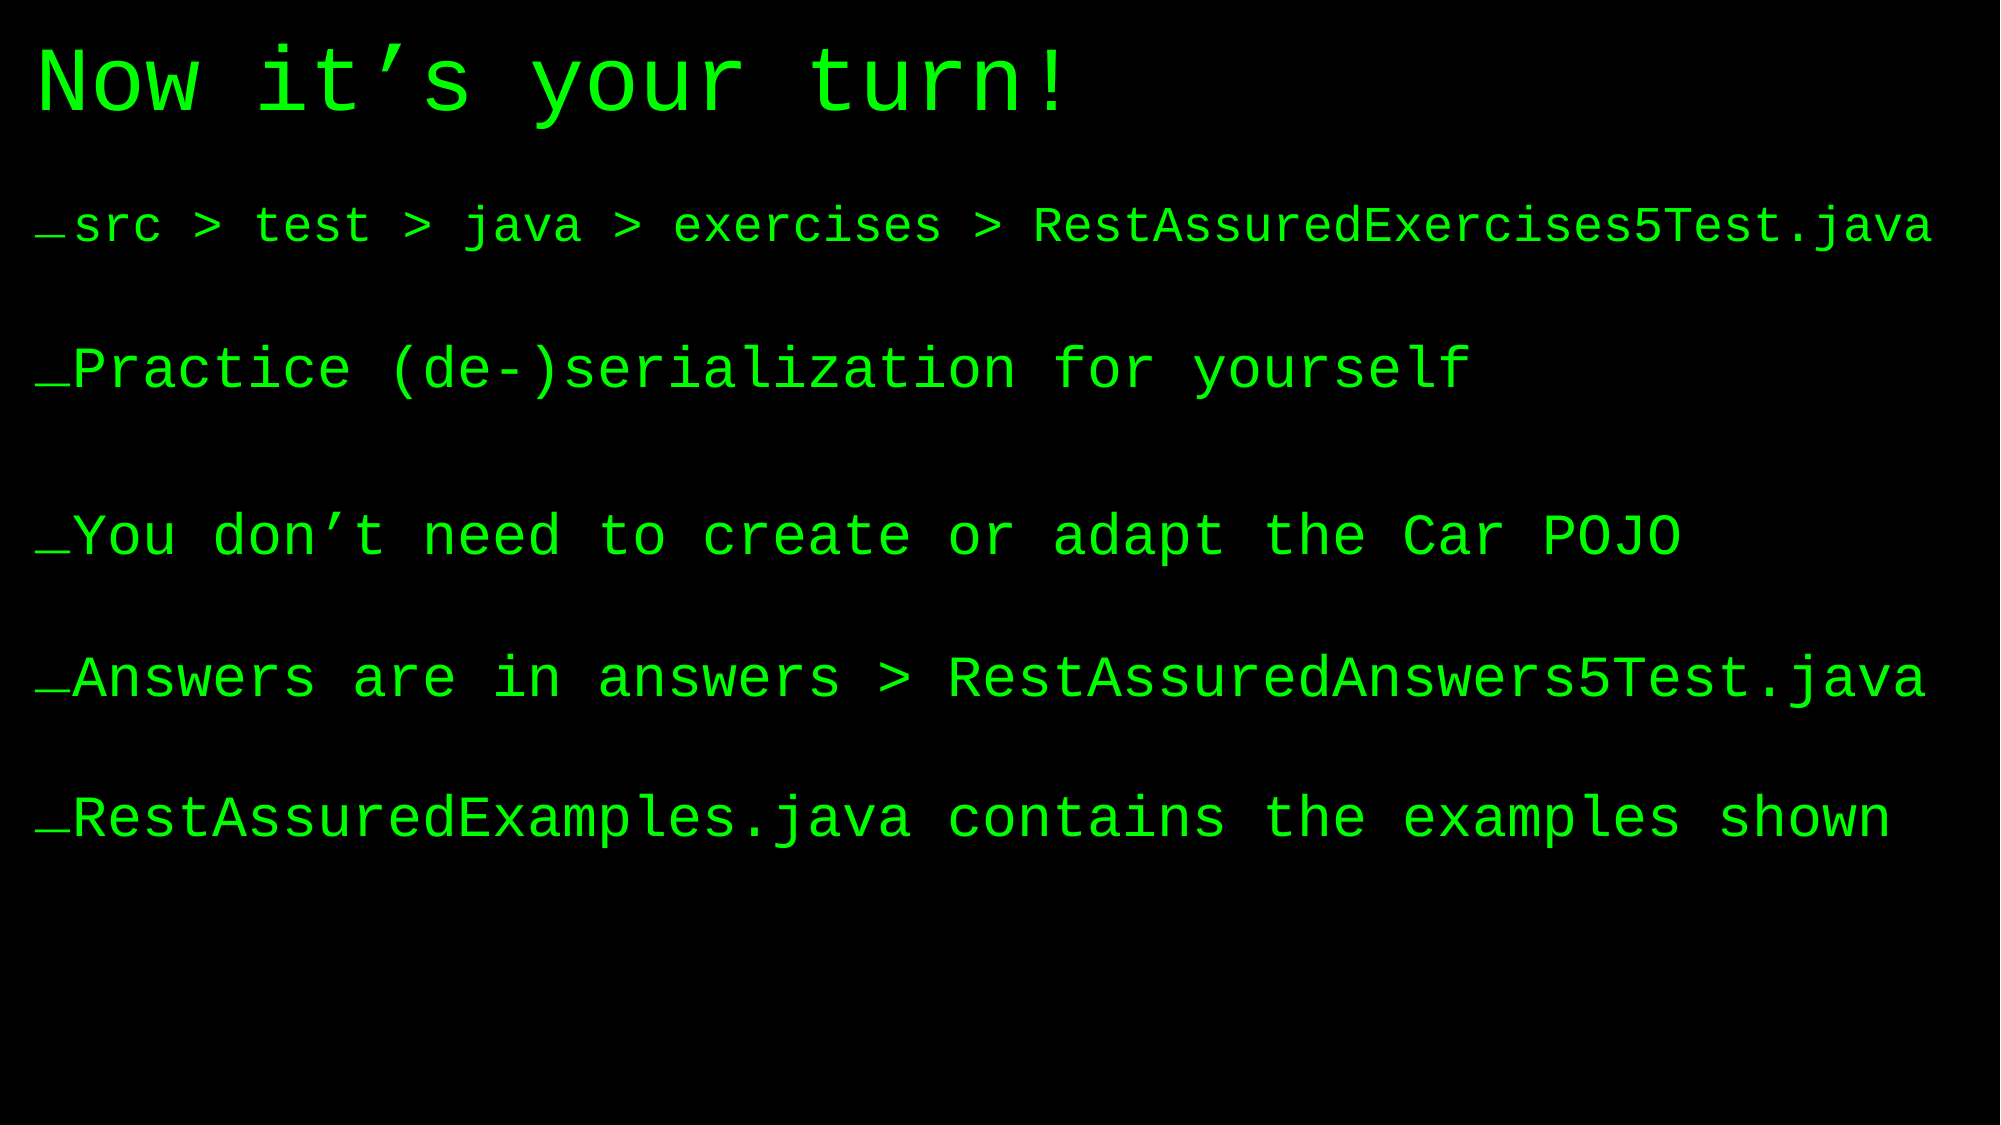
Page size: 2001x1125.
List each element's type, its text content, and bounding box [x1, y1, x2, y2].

list src > test > java > exercises > RestAssuredExercises5Test.java Practice (de-)serialization for yourself You don’t need to create or adapt the Car POJO Answers are in answers > RestAssuredAnswers5Test.java RestAssuredExamples.java contains the examples shown [20, 200, 1990, 1099]
title Now it’s your turn! [20, 0, 1745, 162]
